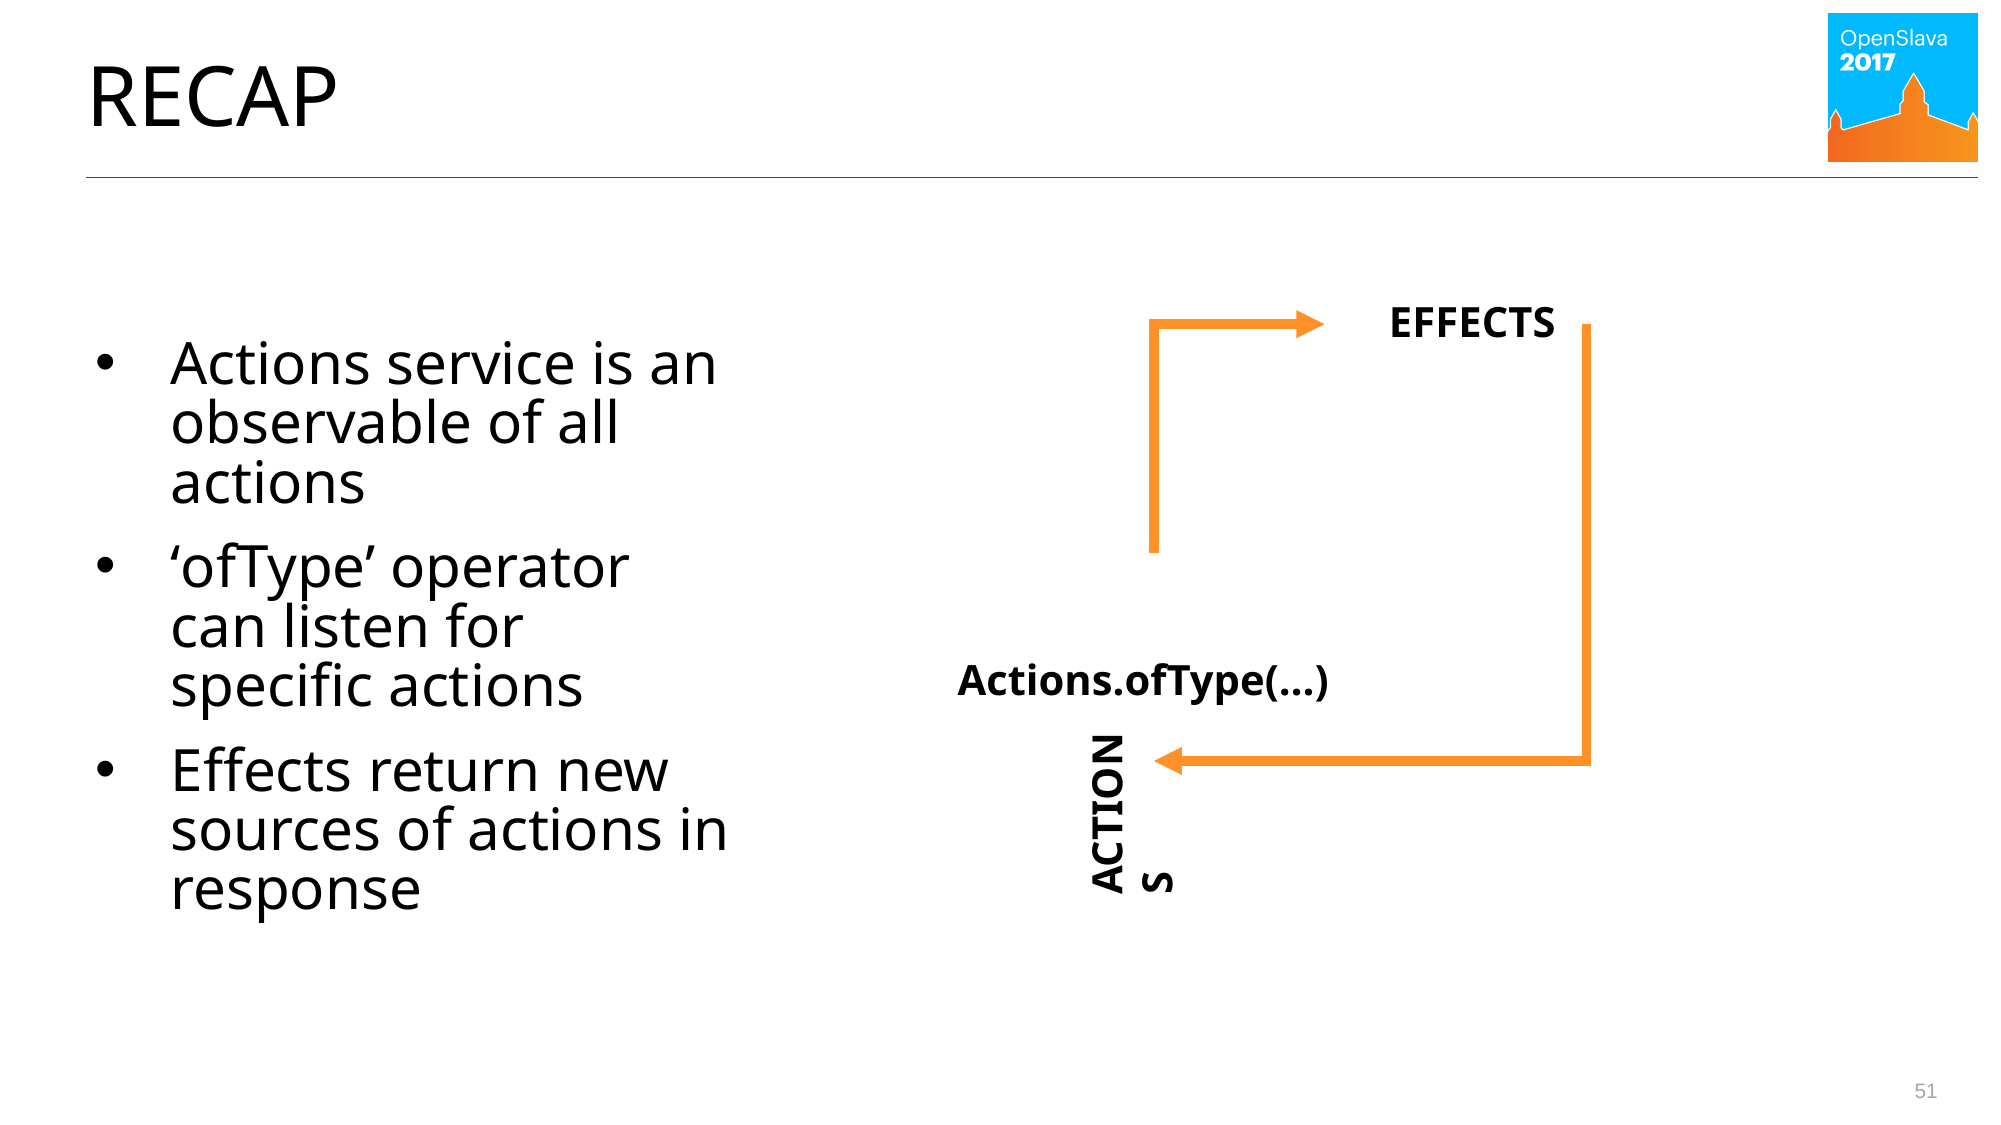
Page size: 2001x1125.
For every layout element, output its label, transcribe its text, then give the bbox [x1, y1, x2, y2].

picture [1883, 54, 1894, 70]
text_box Actions.ofType(…) [957, 553, 1350, 761]
picture [1856, 54, 1870, 70]
slide_number 51 [1887, 1069, 1938, 1104]
text_box EFFECTS [1324, 295, 1587, 353]
picture [1841, 54, 1853, 70]
text_box ACTIONS [1080, 761, 1189, 895]
picture [1829, 74, 1978, 162]
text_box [1176, 302, 1565, 735]
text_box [1124, 353, 1354, 525]
list Actions service is an observable of all actions ‘ofType’ operator can listen for specific actions Effects return new sources of actions in response [86, 226, 739, 997]
title Recap [86, 62, 1829, 178]
picture [1873, 54, 1880, 70]
